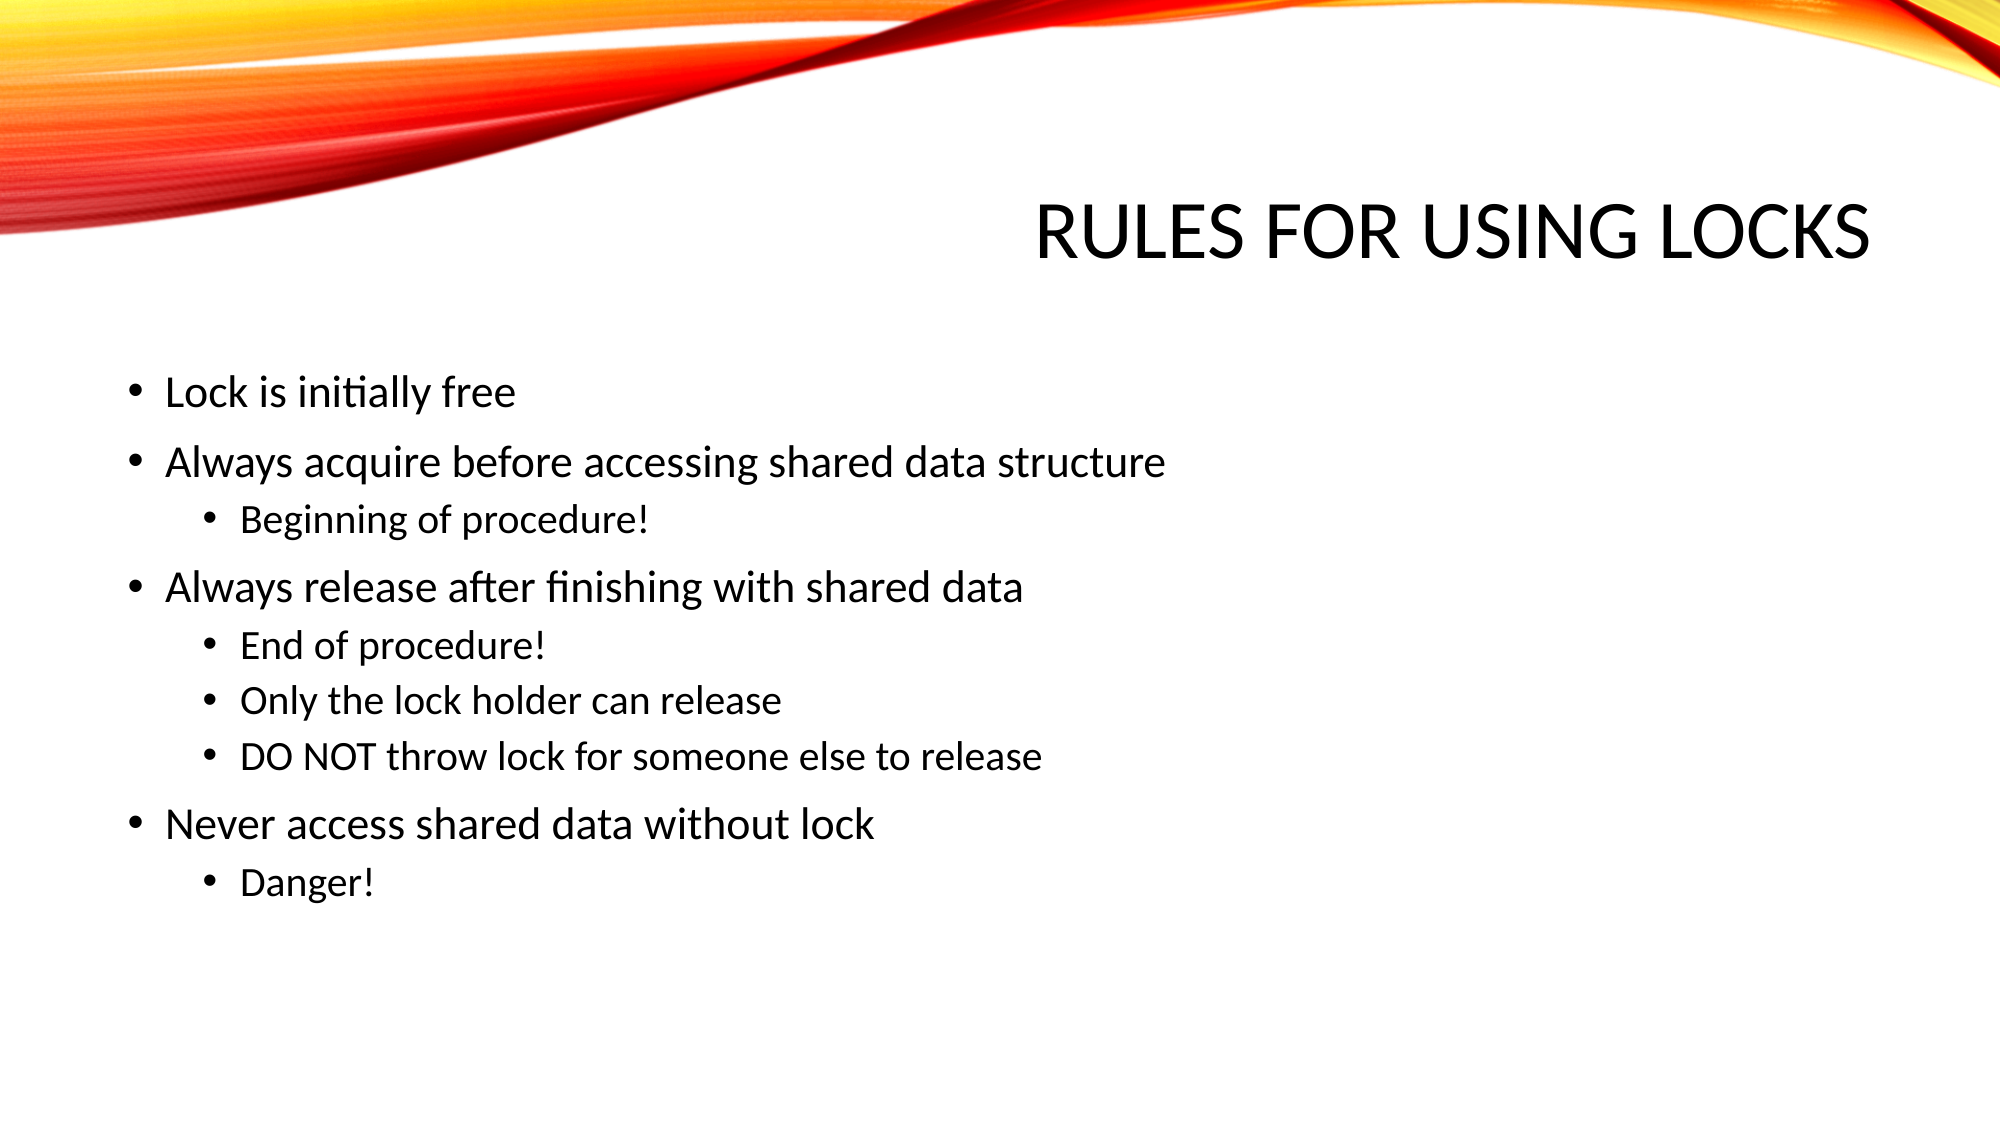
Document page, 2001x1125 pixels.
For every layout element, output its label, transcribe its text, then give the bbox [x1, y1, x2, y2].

title Rules for Using Locks [474, 125, 1888, 338]
picture [0, 0, 2000, 237]
list Lock is initially free Always acquire before accessing shared data structure Beginning of procedure! Always release after finishing with shared data End of procedure! Only the lock holder can release DO NOT throw lock for someone else to release Never access shared data without lock Danger! [112, 360, 1888, 1021]
